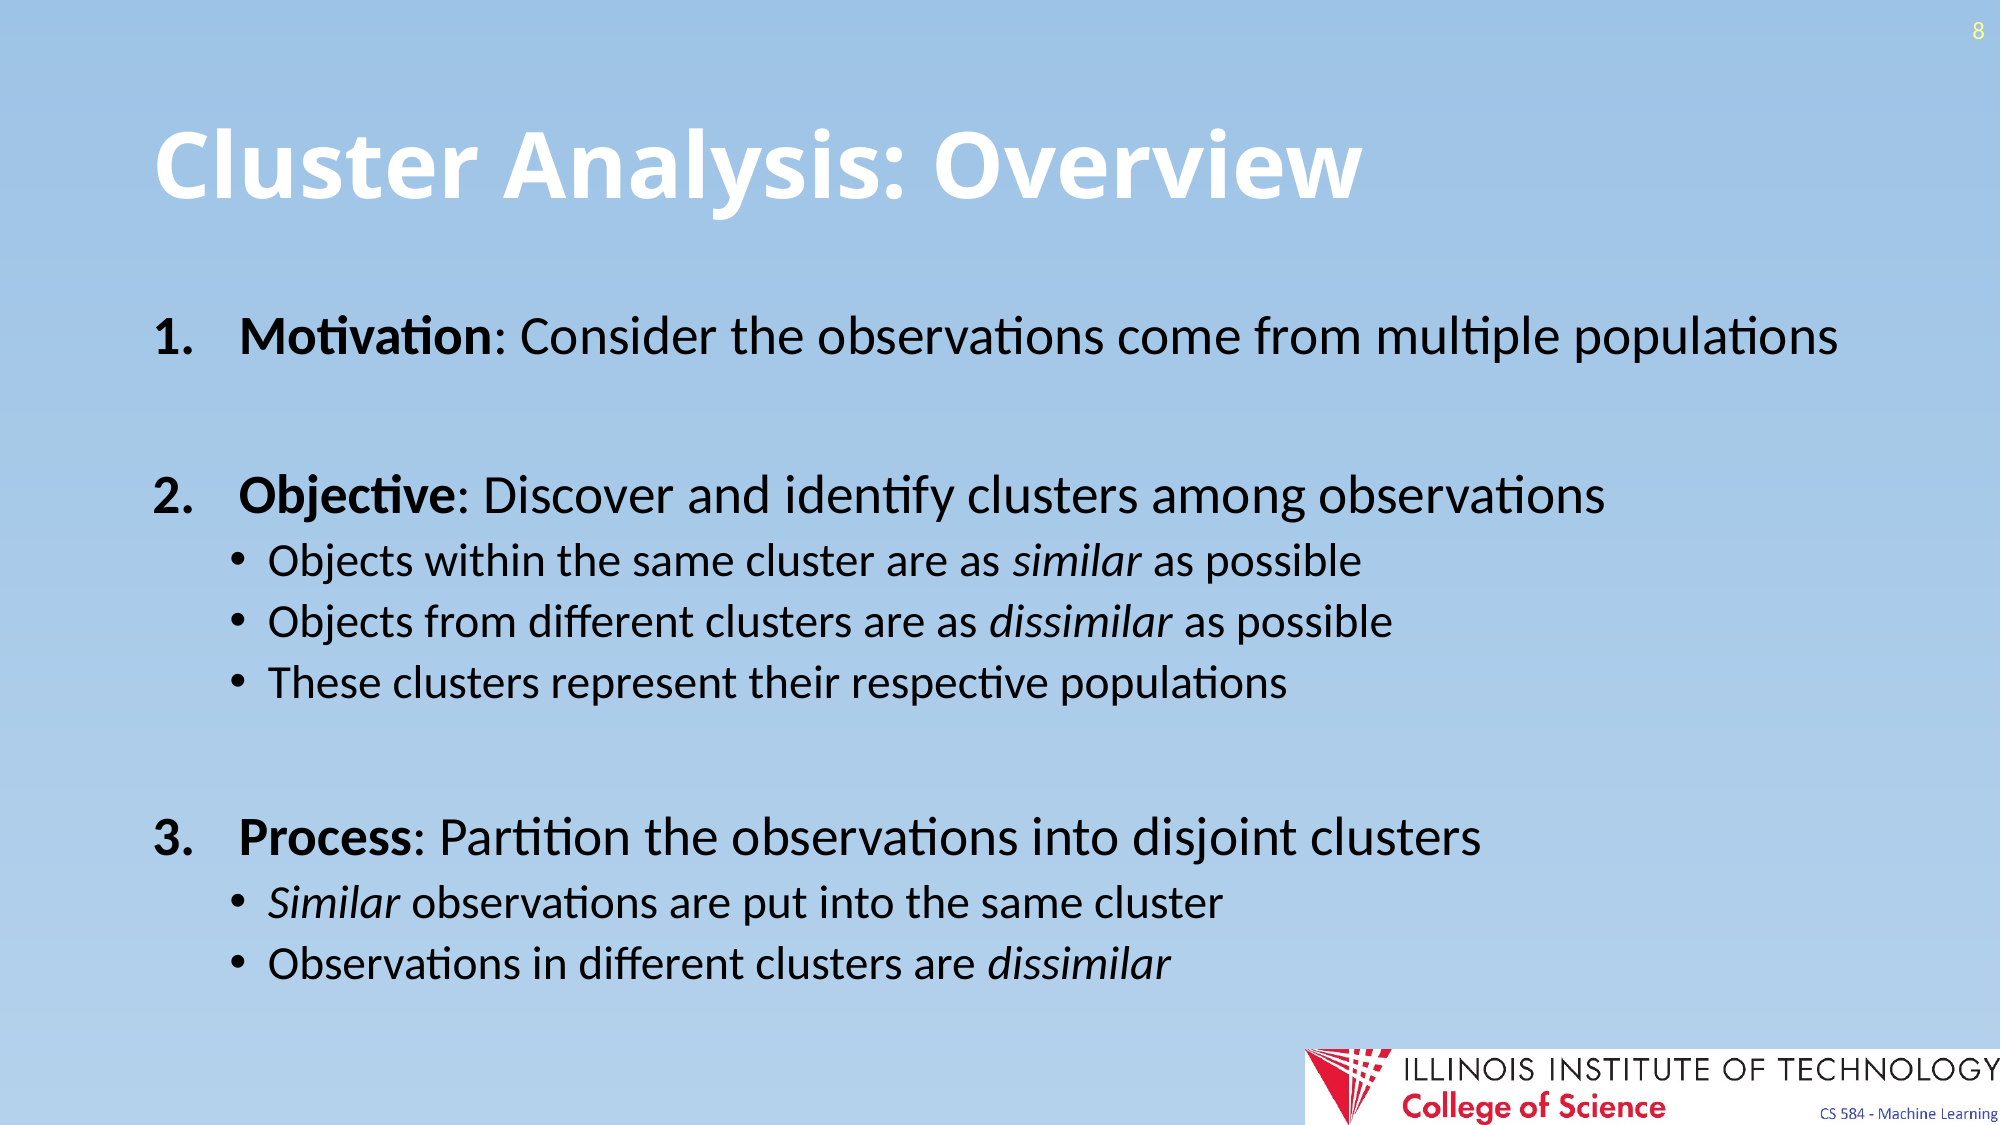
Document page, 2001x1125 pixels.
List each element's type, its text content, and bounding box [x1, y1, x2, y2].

picture [1305, 1049, 2000, 1125]
slide_number 8 [1550, 0, 2000, 60]
list Motivation: Consider the observations come from multiple populations Objective: Discover and identify clusters among observations Objects within the same cluster are as similar as possible Objects from different clusters are as dissimilar as possible These clusters represent their respective populations Process: Partition the observations into disjoint clusters Similar observations are put into the same cluster Observations in different clusters are dissimilar [137, 299, 1863, 1014]
title Cluster Analysis: Overview [137, 59, 1863, 278]
